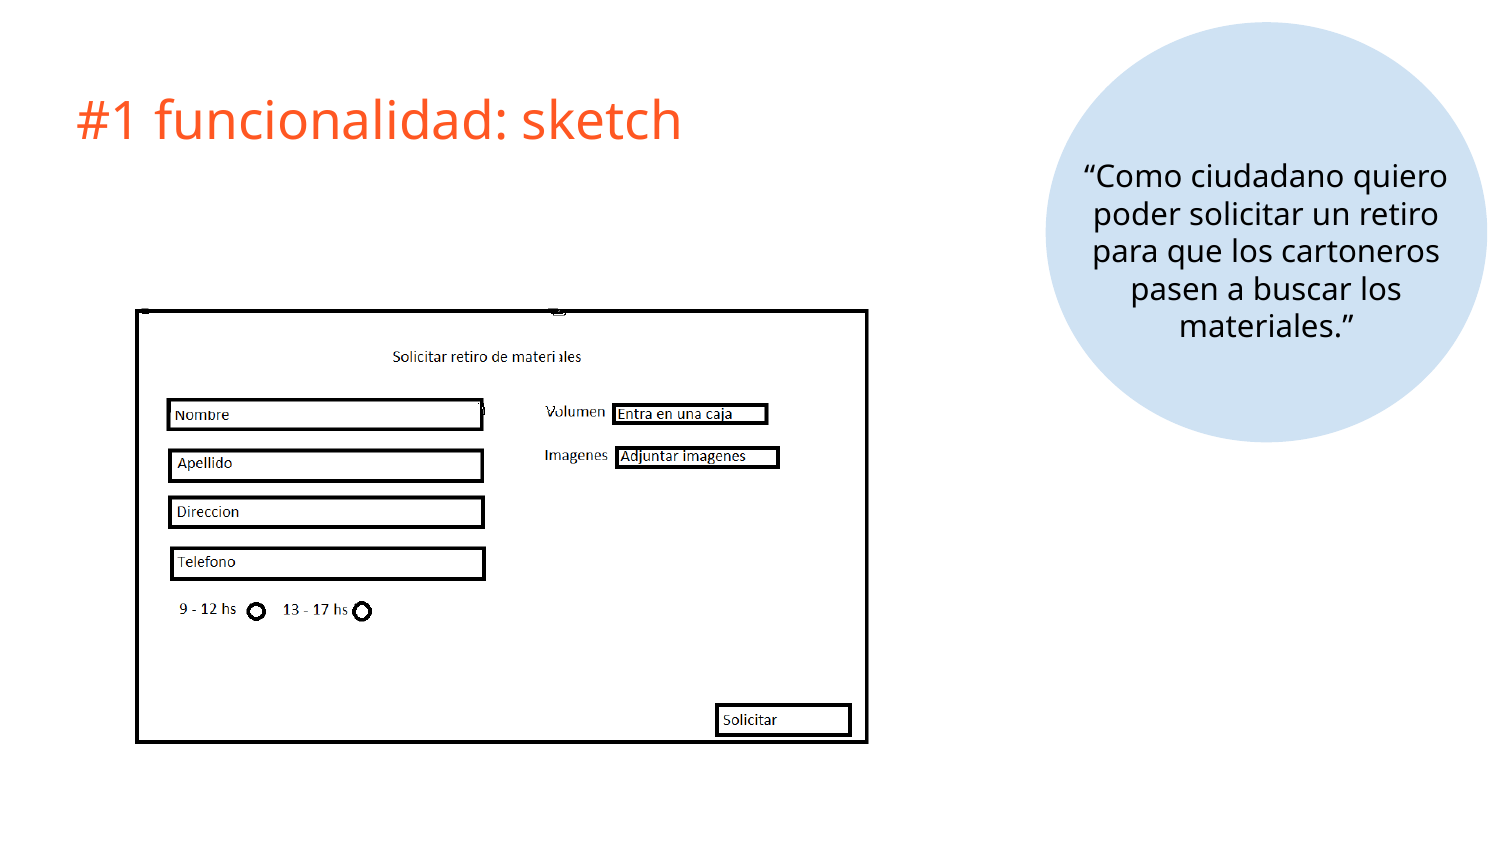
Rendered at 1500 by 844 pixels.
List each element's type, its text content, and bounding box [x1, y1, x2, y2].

text_box [1481, 185, 1487, 279]
text_box [1046, 185, 1052, 279]
text_box [1459, 130, 1465, 141]
picture [9, 255, 914, 823]
text_box [1126, 22, 1407, 71]
text_box [1091, 359, 1442, 442]
text_box “Como ciudadano quiero poder solicitar un retiro para que los cartoneros pasen a buscar los materiales.” [1052, 141, 1481, 359]
title #1 funcionalidad: sketch [61, 71, 1459, 166]
